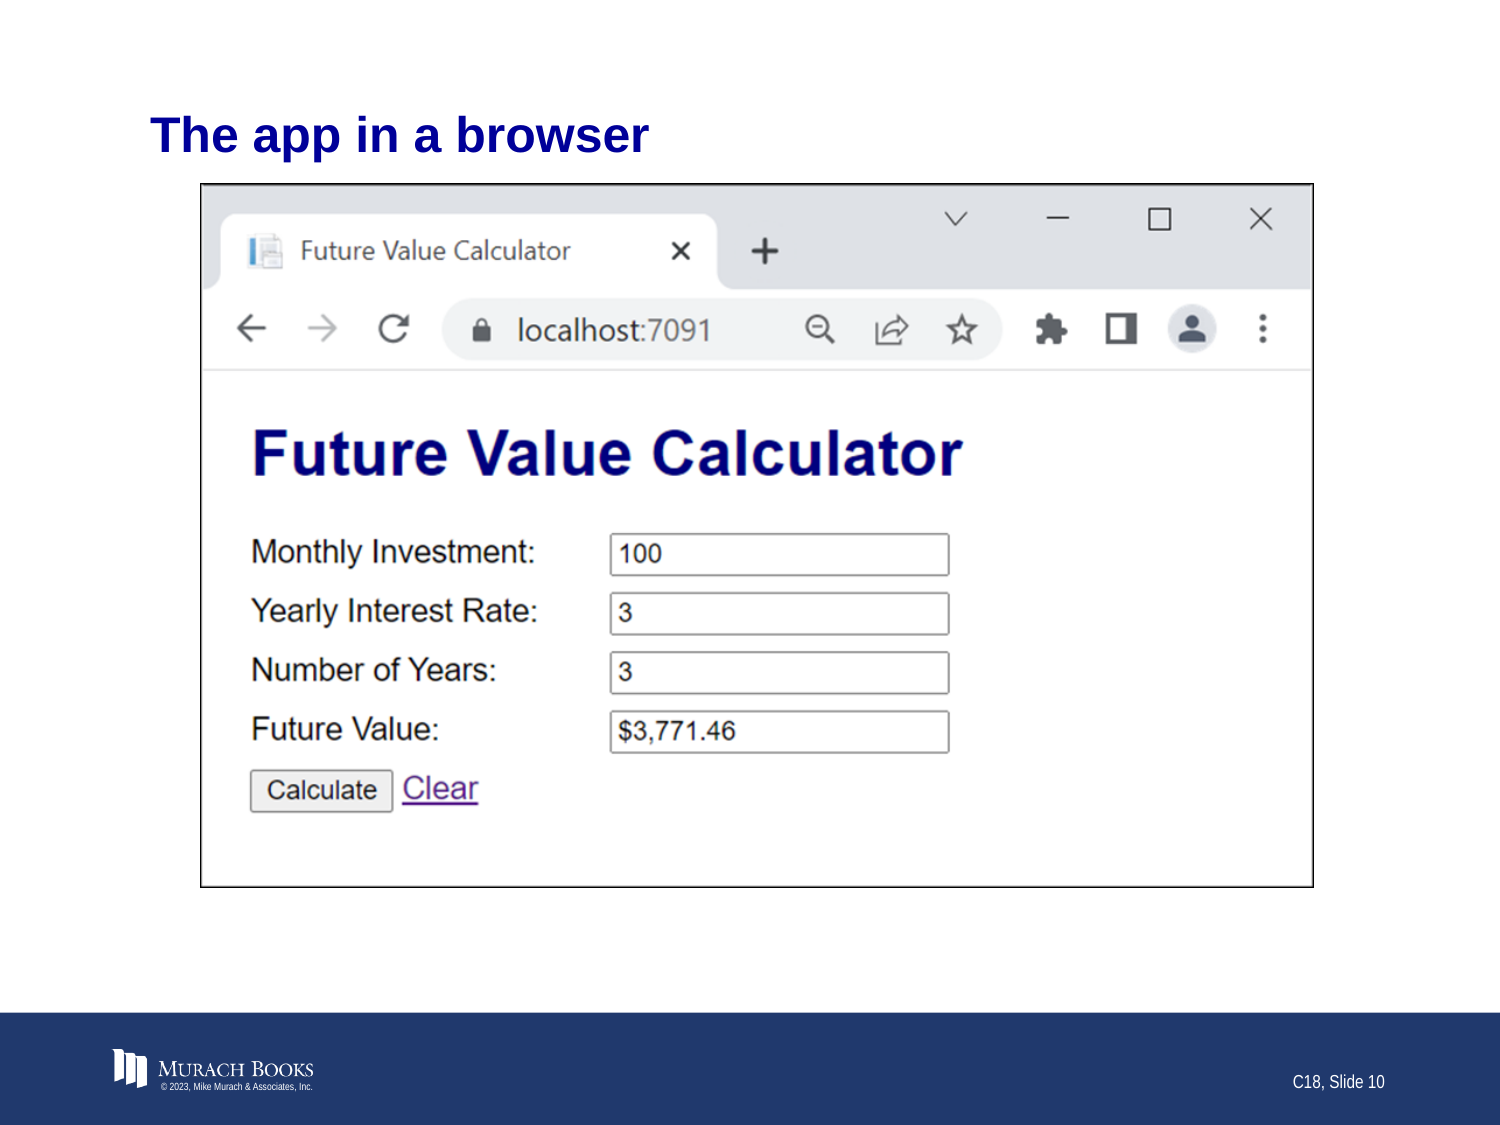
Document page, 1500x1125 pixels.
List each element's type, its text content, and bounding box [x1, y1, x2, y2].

footer © 2023, Mike Murach & Associates, Inc. [12, 1025, 463, 1100]
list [199, 183, 1314, 888]
slide_number C18, Slide 10 [1087, 1025, 1400, 1100]
title The app in a browser [150, 102, 1350, 164]
